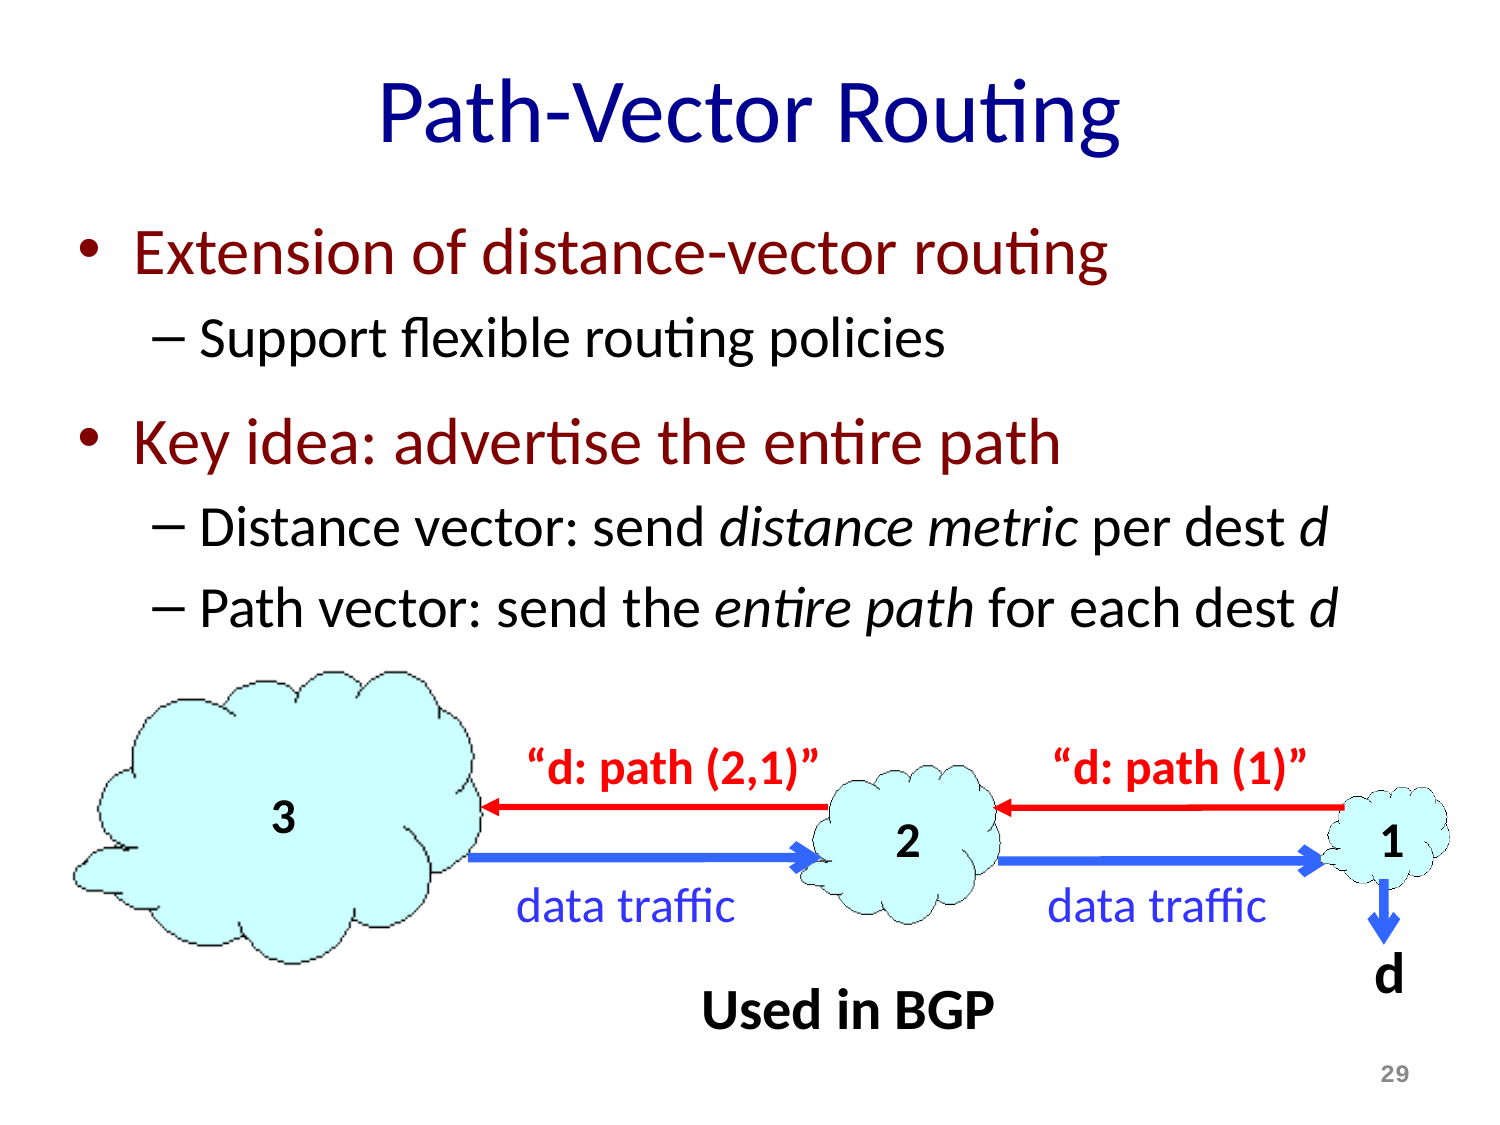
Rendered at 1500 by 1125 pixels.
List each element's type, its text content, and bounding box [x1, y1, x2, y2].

text_box d [1359, 927, 1421, 1013]
text_box data traffic [507, 864, 751, 940]
text_box Used in BGP [686, 964, 1011, 1049]
text_box “d: path (1)” [1036, 727, 1324, 802]
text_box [798, 754, 1011, 936]
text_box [68, 651, 504, 985]
title Path-Vector Routing [74, 12, 1426, 199]
text_box 29 [1074, 1042, 1425, 1103]
text_box “d: path (2,1)” [510, 727, 837, 802]
list Extension of distance-vector routing Support flexible routing policies Key idea: advertise the entire path Distance vector: send distance metric per dest d Path vector: send the entire path for each dest d [62, 199, 1463, 1006]
text_box data traffic [1032, 864, 1282, 940]
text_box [1318, 778, 1456, 896]
